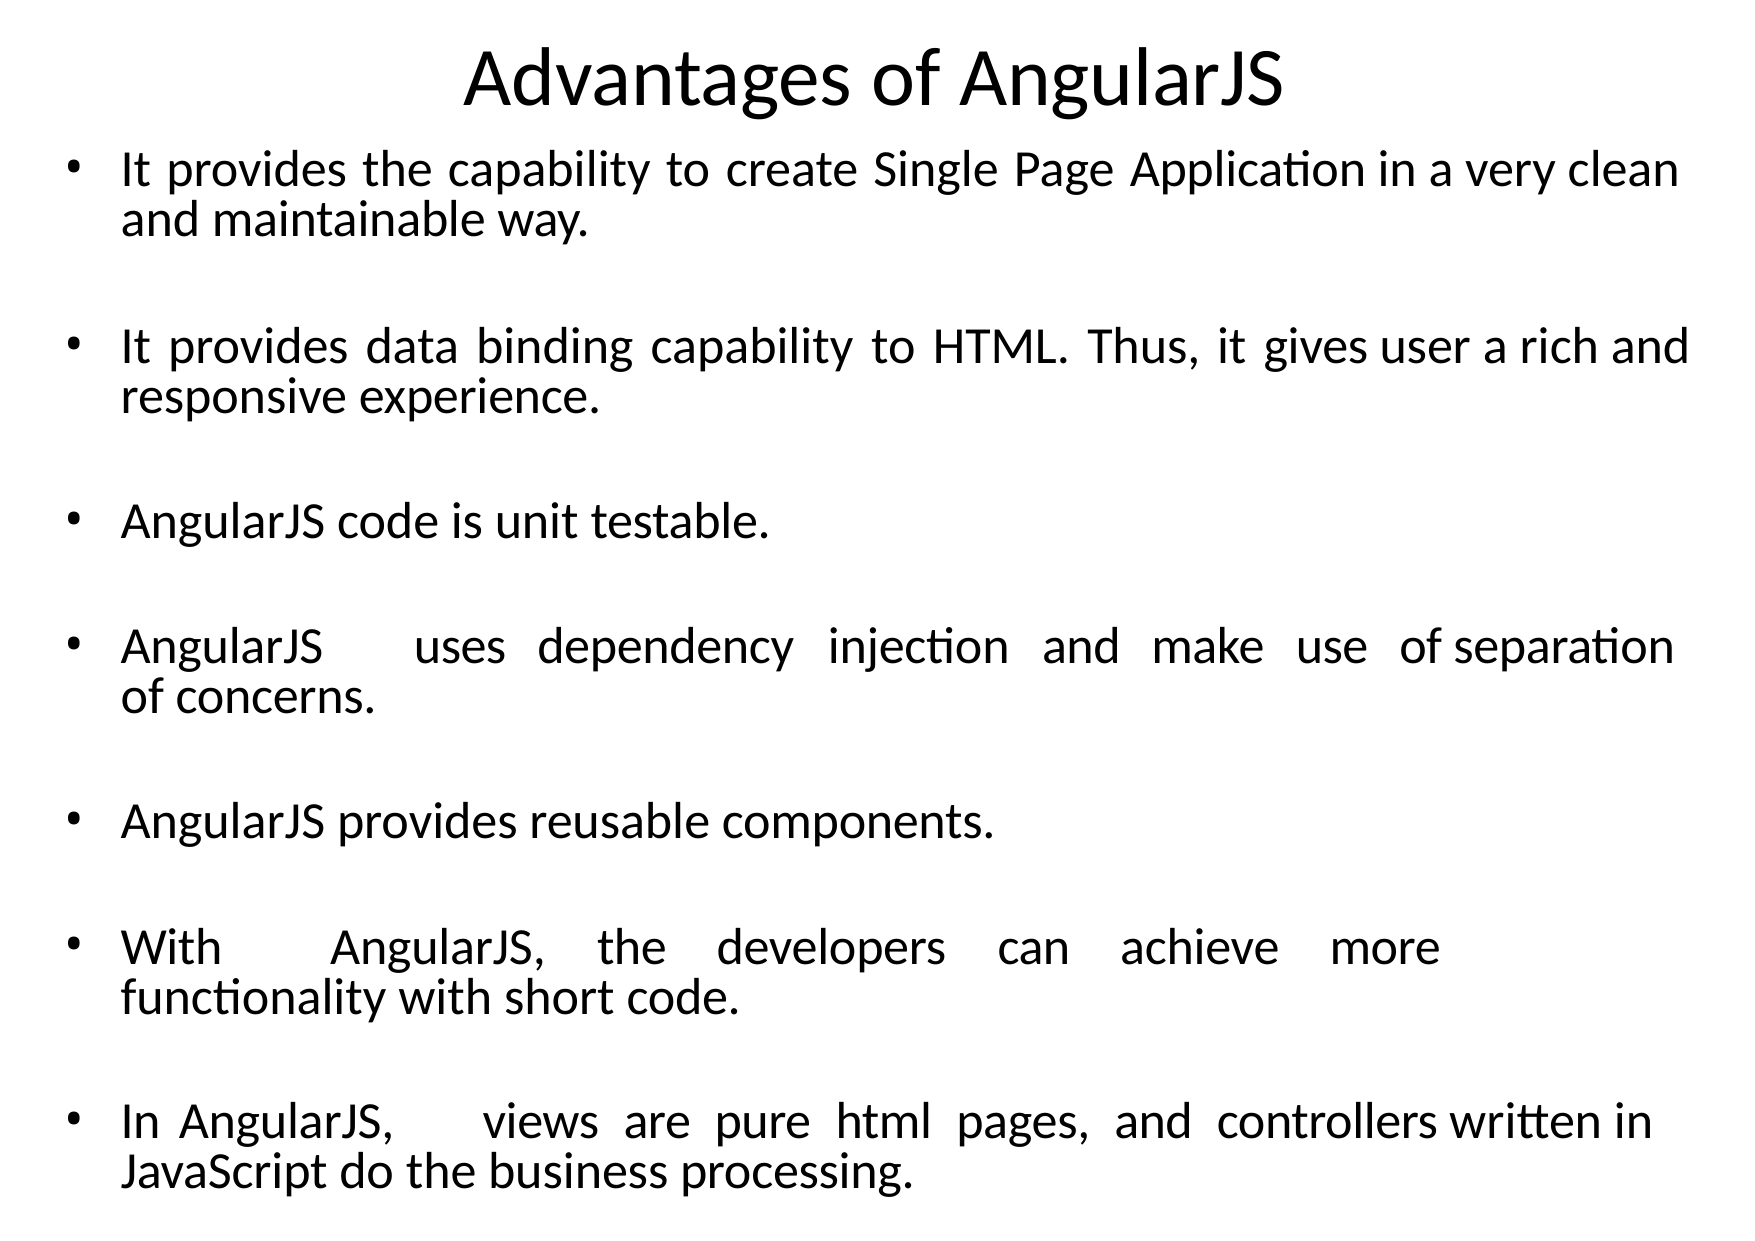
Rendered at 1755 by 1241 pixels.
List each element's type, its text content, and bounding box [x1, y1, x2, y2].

text_box It provides the capability to create Single Page Application in a very clean and maintainable way. It provides data binding capability to HTML. Thus, it gives user a rich and responsive experience. AngularJS code is unit testable. AngularJS uses dependency injection and make use of separation of concerns. AngularJS provides reusable components. With AngularJS, the developers can achieve more functionality with short code. In AngularJS, views are pure html pages, and controllers written in JavaScript do the business processing. [62, 132, 1692, 1199]
title Advantages of AngularJS [359, 0, 1395, 132]
